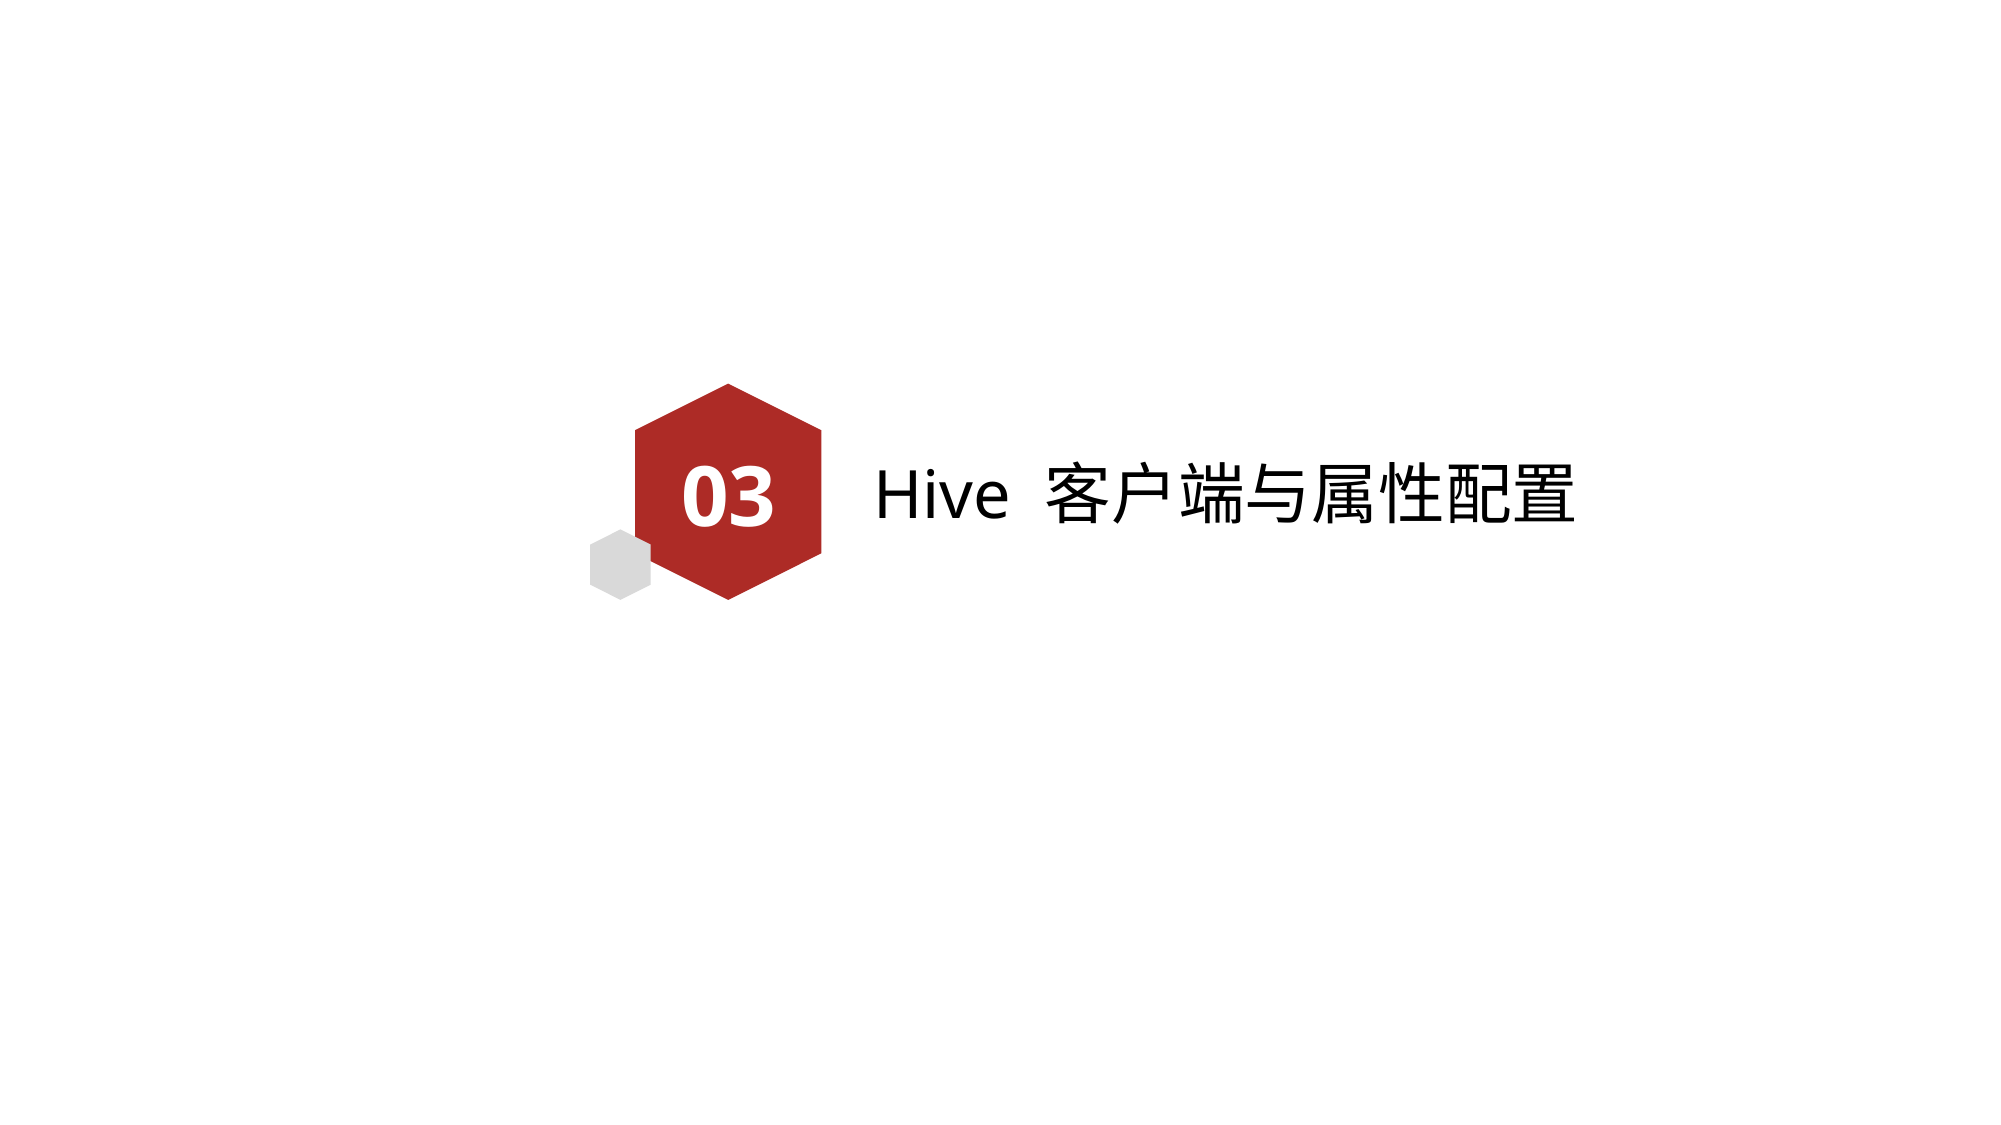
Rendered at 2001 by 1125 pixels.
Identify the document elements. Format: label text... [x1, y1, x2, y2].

title Hive 客户端与属性配置 [858, 453, 1950, 672]
list 03 [636, 404, 822, 594]
